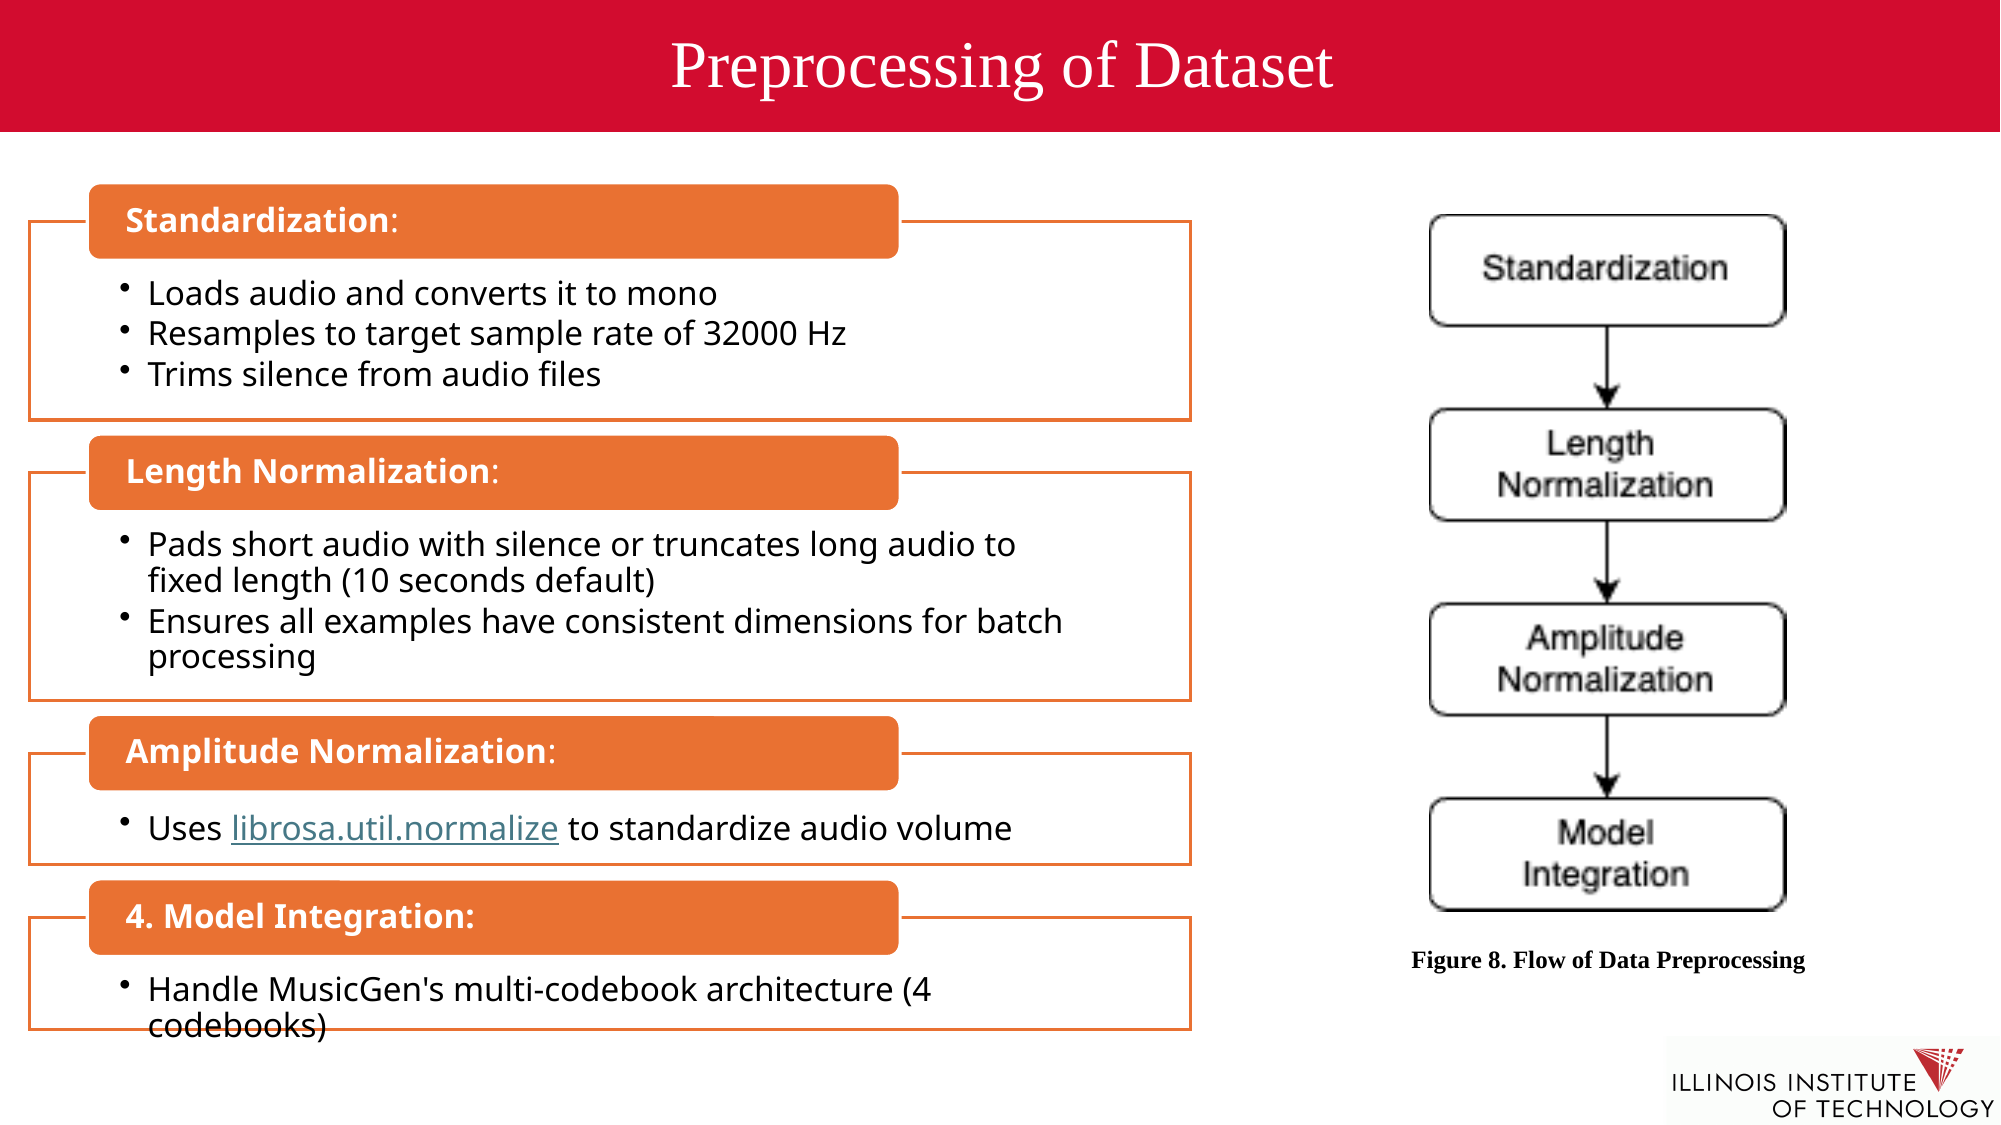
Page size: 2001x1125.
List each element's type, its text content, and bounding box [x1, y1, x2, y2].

picture [1429, 213, 1787, 913]
text_box Preprocessing of Dataset [0, 0, 2000, 133]
picture [1663, 1035, 2000, 1125]
text_box Figure 8. Flow of Data Preprocessing [1321, 935, 1896, 1011]
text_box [28, 175, 1191, 1037]
